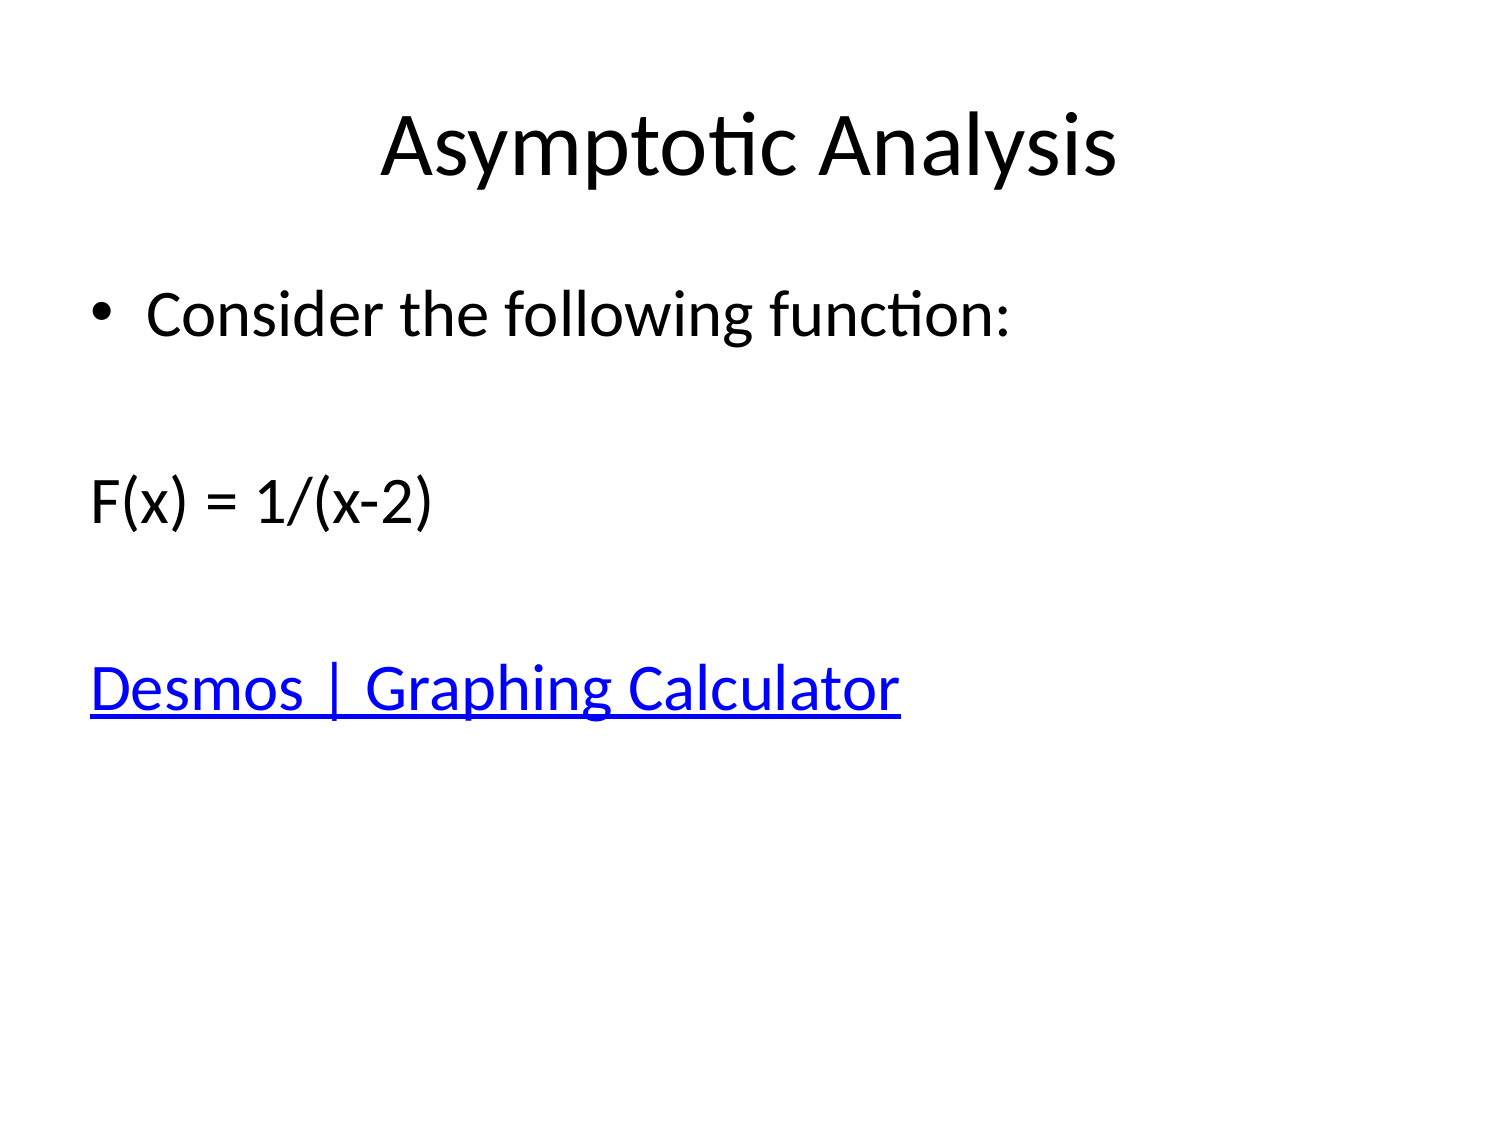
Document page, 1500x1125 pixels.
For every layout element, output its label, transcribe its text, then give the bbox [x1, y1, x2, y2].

list Consider the following function: F(x) = 1/(x-2) Desmos | Graphing Calculator [75, 262, 1425, 1005]
title Asymptotic Analysis [75, 45, 1425, 233]
